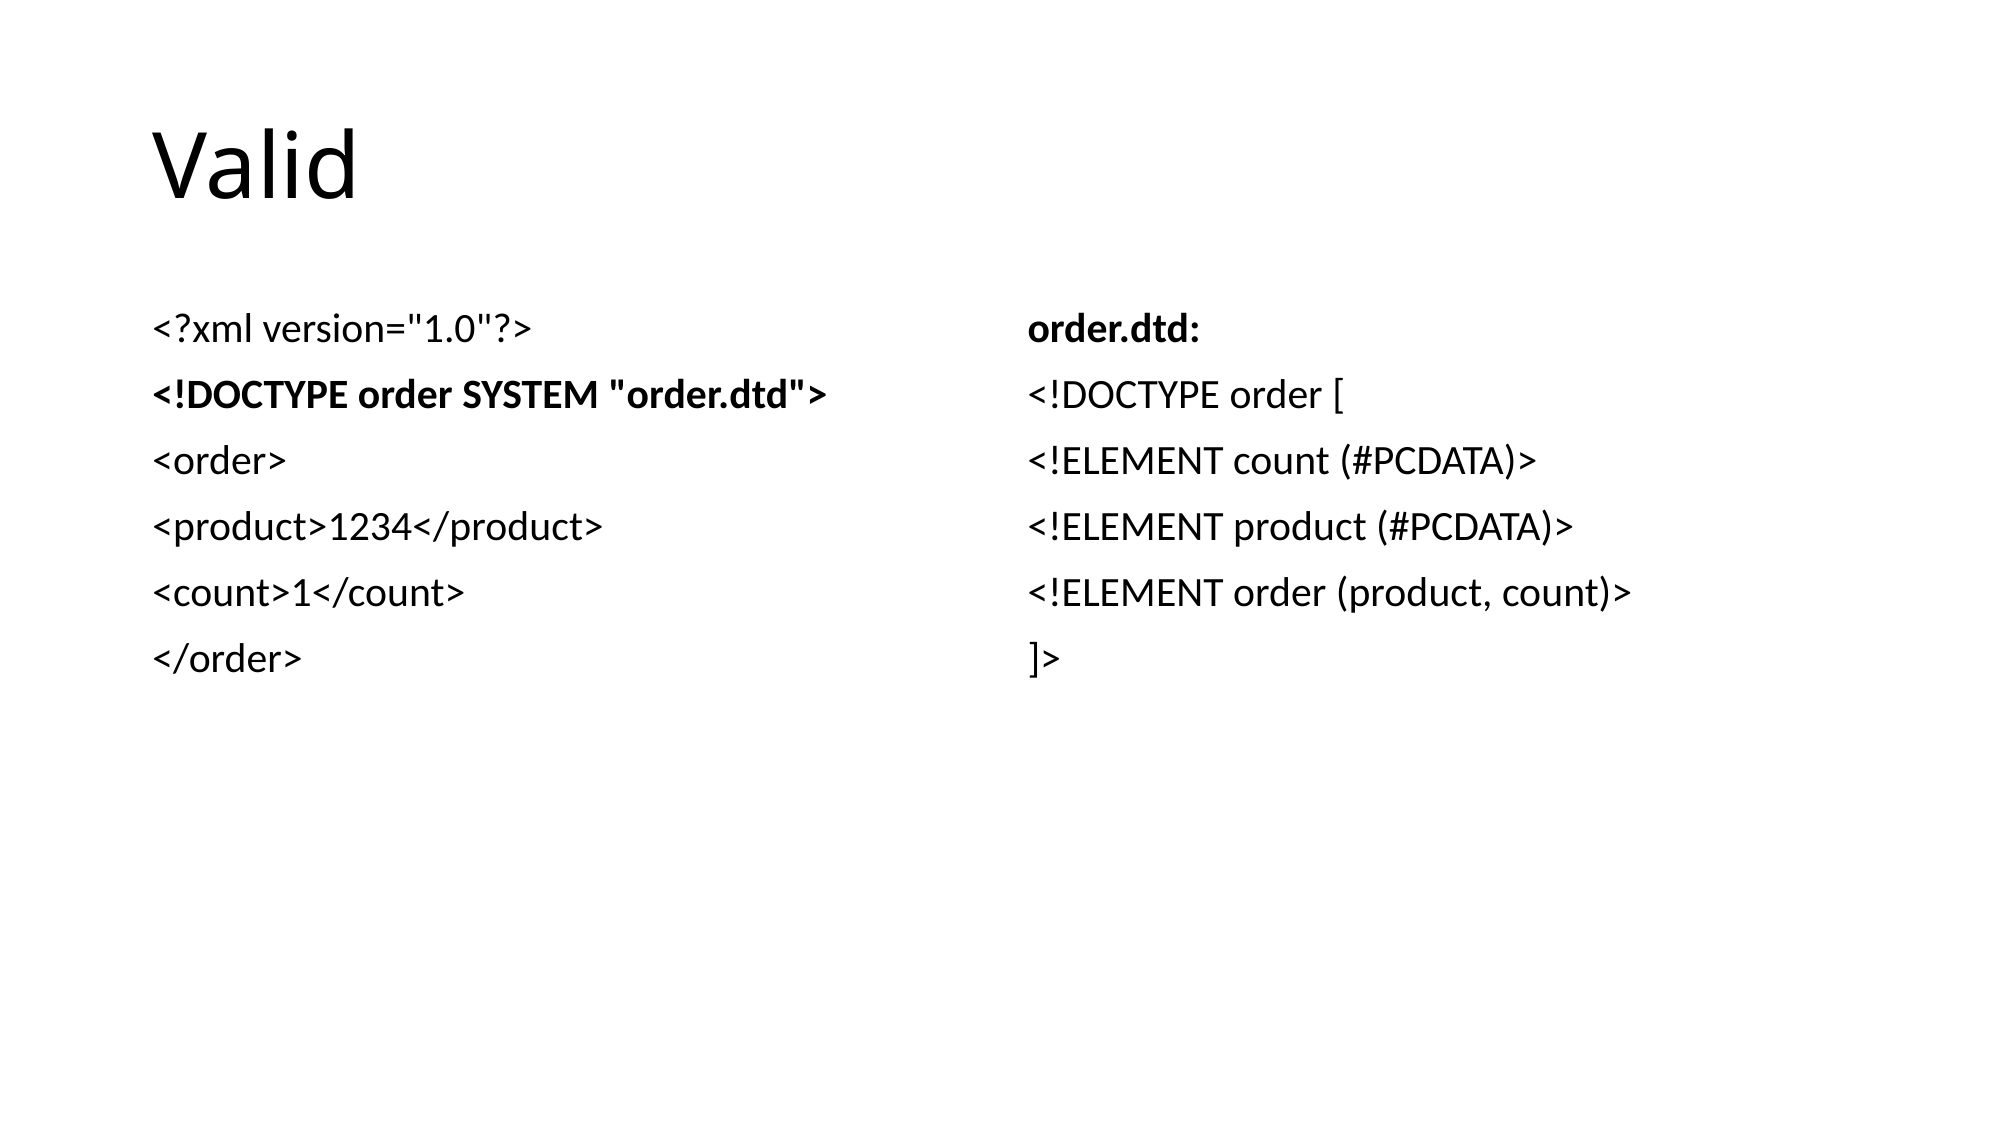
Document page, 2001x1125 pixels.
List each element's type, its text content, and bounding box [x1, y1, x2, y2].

title Valid [137, 59, 1863, 278]
list <?xml version="1.0"?> <!DOCTYPE order SYSTEM "order.dtd"> <order> <product>1234</product> <count>1</count> </order> [137, 299, 988, 1014]
list order.dtd: <!DOCTYPE order [ <!ELEMENT count (#PCDATA)> <!ELEMENT product (#PCDATA)> <!ELEMENT order (product, count)> ]> [1012, 299, 1863, 1014]
